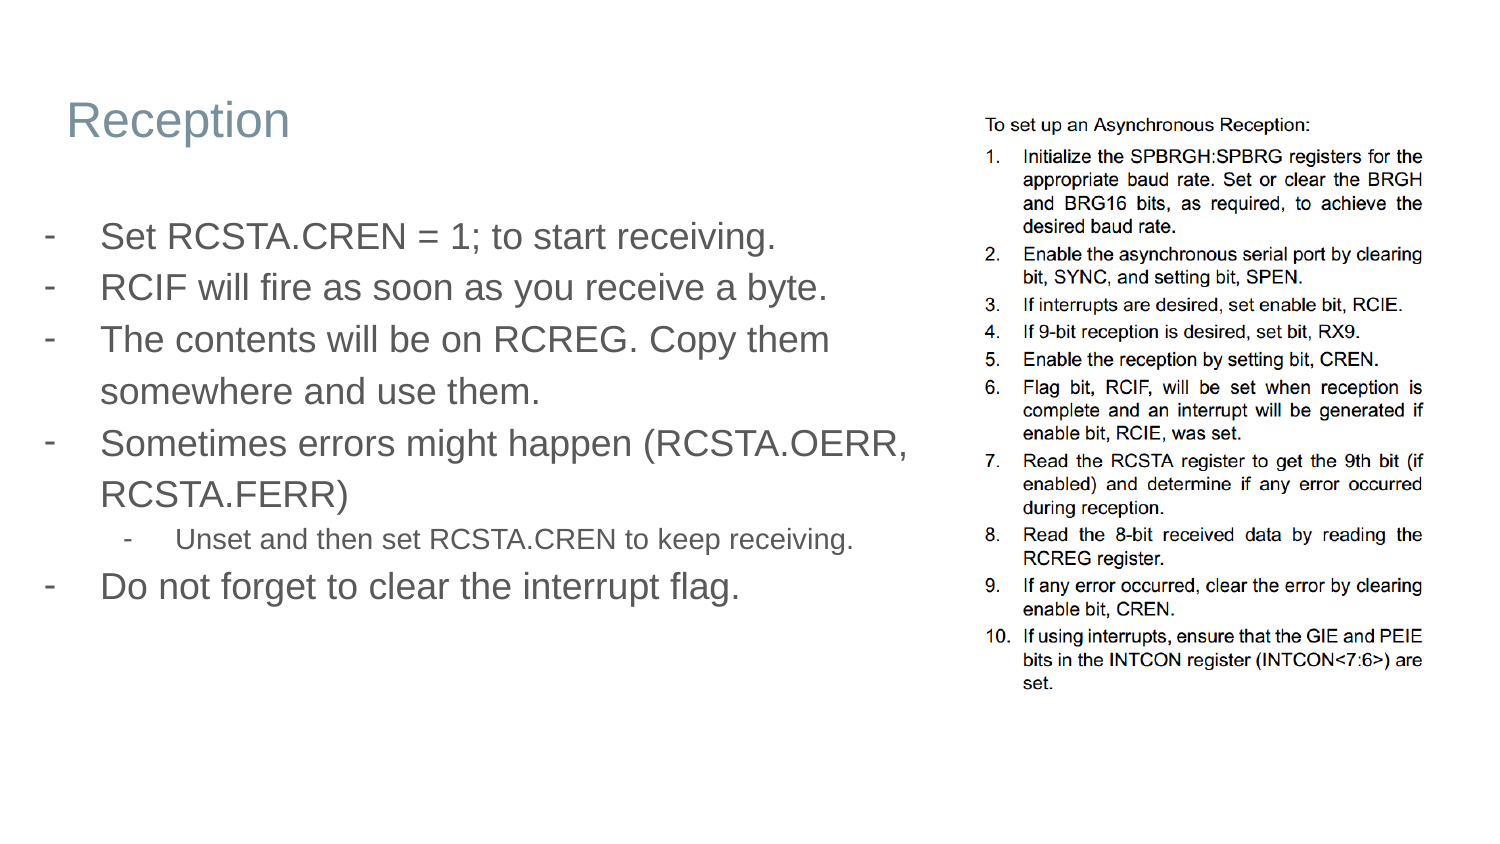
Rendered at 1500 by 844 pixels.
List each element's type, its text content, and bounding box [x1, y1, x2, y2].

title Reception [51, 72, 1449, 167]
picture [949, 107, 1474, 704]
list Set RCSTA.CREN = 1; to start receiving. RCIF will fire as soon as you receive a byte. The contents will be on RCREG. Copy them somewhere and use them. Sometimes errors might happen (RCSTA.OERR, RCSTA.FERR) Unset and then set RCSTA.CREN to keep receiving. Do not forget to clear the interrupt flag. [10, 189, 945, 751]
